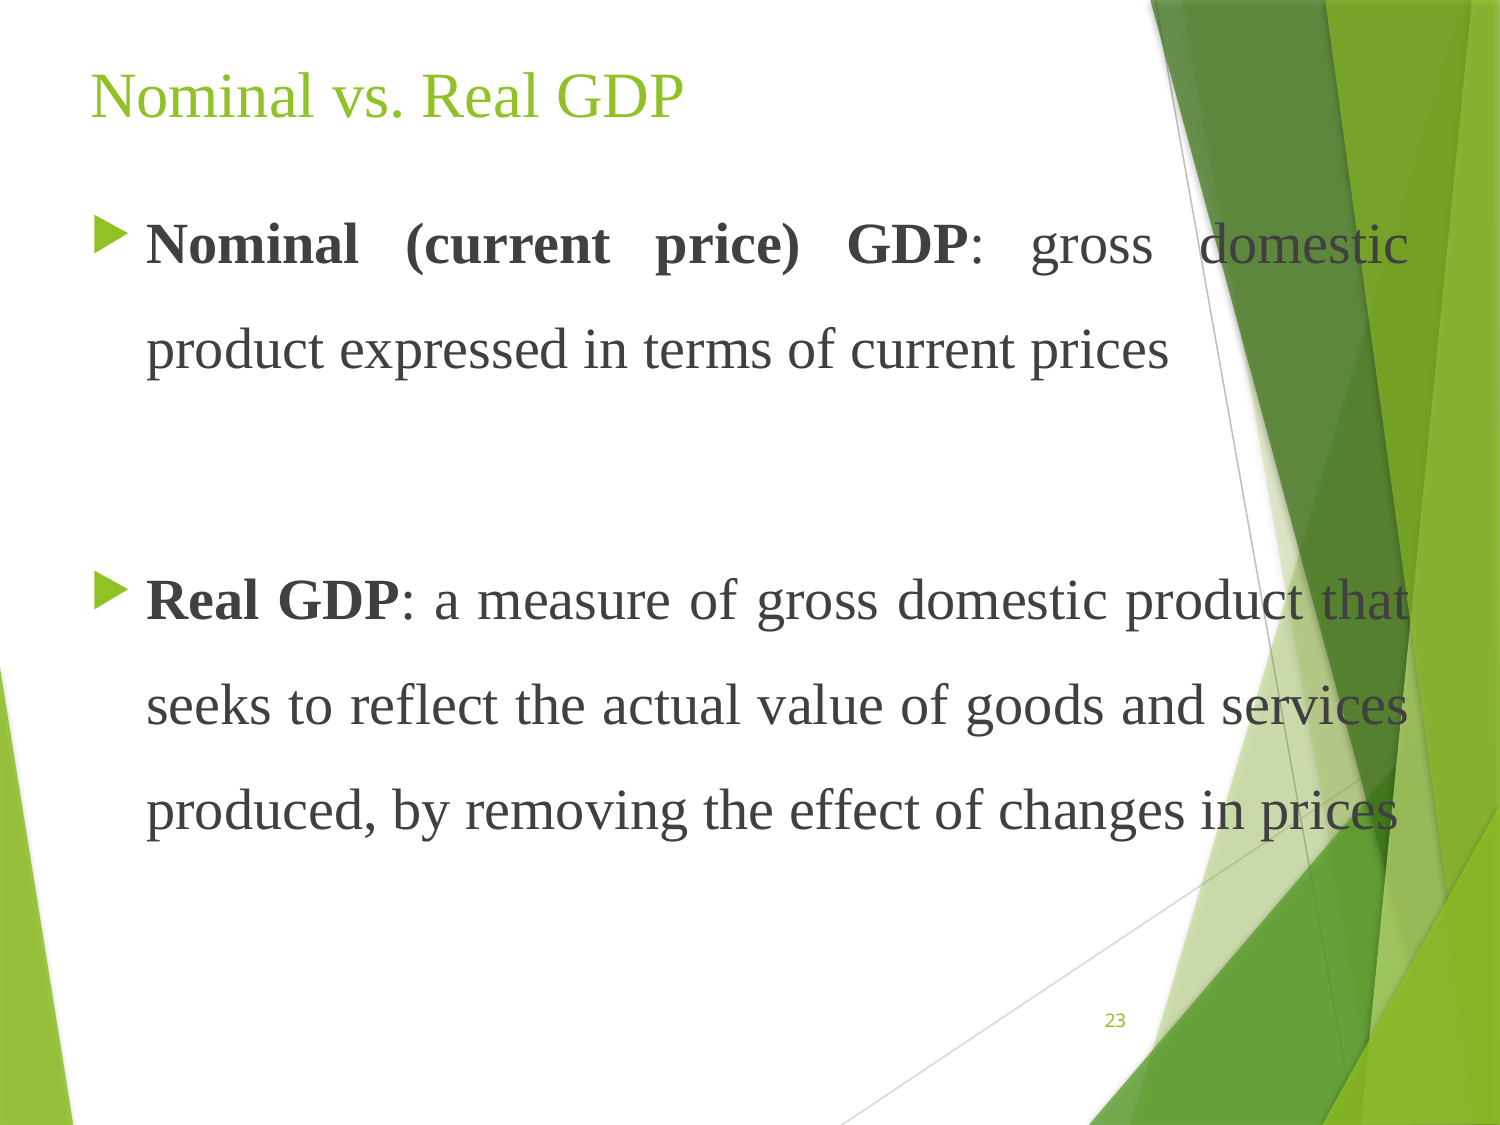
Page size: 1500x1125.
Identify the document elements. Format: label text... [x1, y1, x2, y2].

slide_number 23 [1057, 991, 1142, 1051]
list Nominal (current price) GDP: gross domestic product expressed in terms of current prices Real GDP: a measure of gross domestic product that seeks to reflect the actual value of goods and services produced, by removing the effect of changes in prices [75, 162, 1425, 1005]
title Nominal vs. Real GDP [75, 45, 1425, 138]
